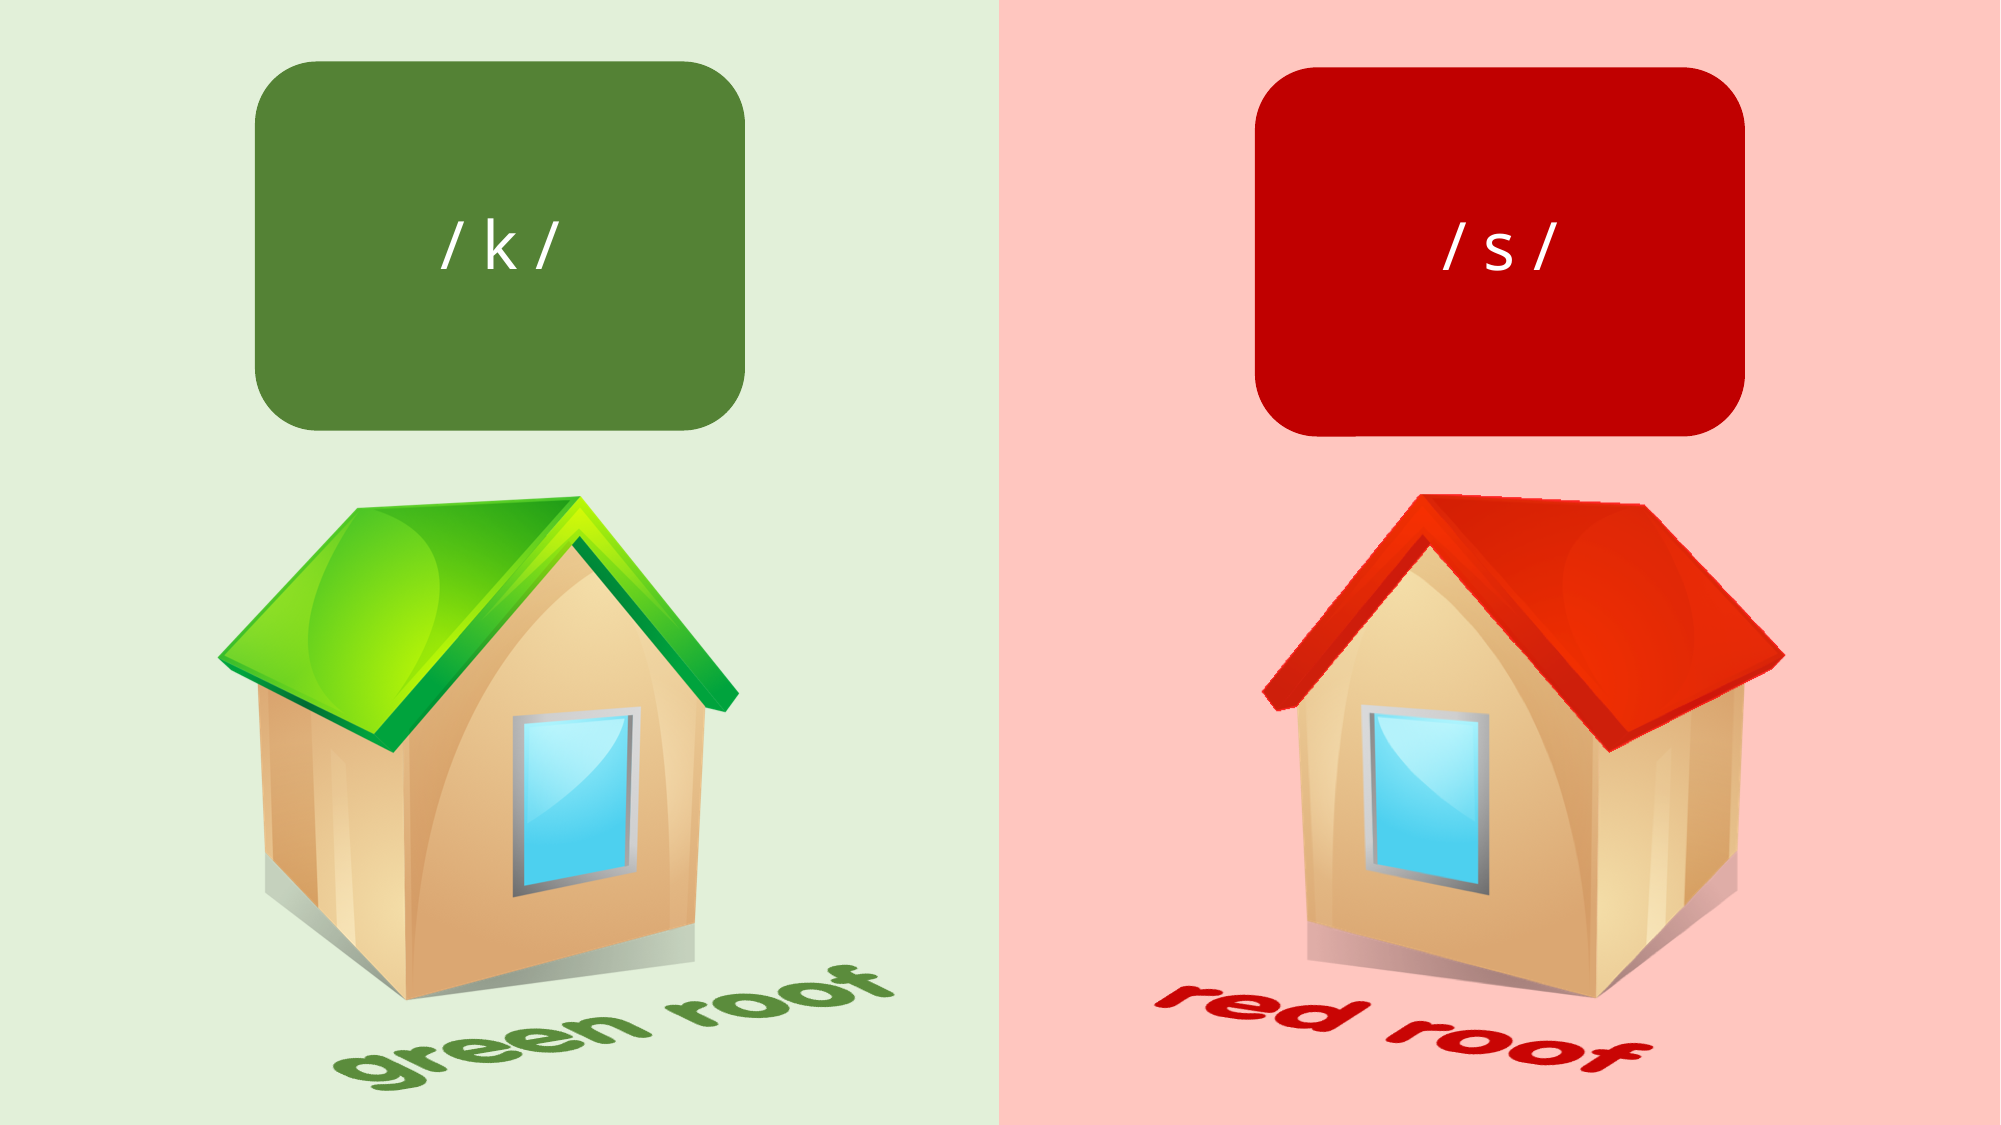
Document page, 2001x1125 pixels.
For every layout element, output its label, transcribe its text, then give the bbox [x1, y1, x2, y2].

picture [195, 495, 965, 1105]
list / k / [312, 113, 688, 377]
list / s / [1312, 114, 1688, 378]
picture [1046, 493, 1805, 1118]
